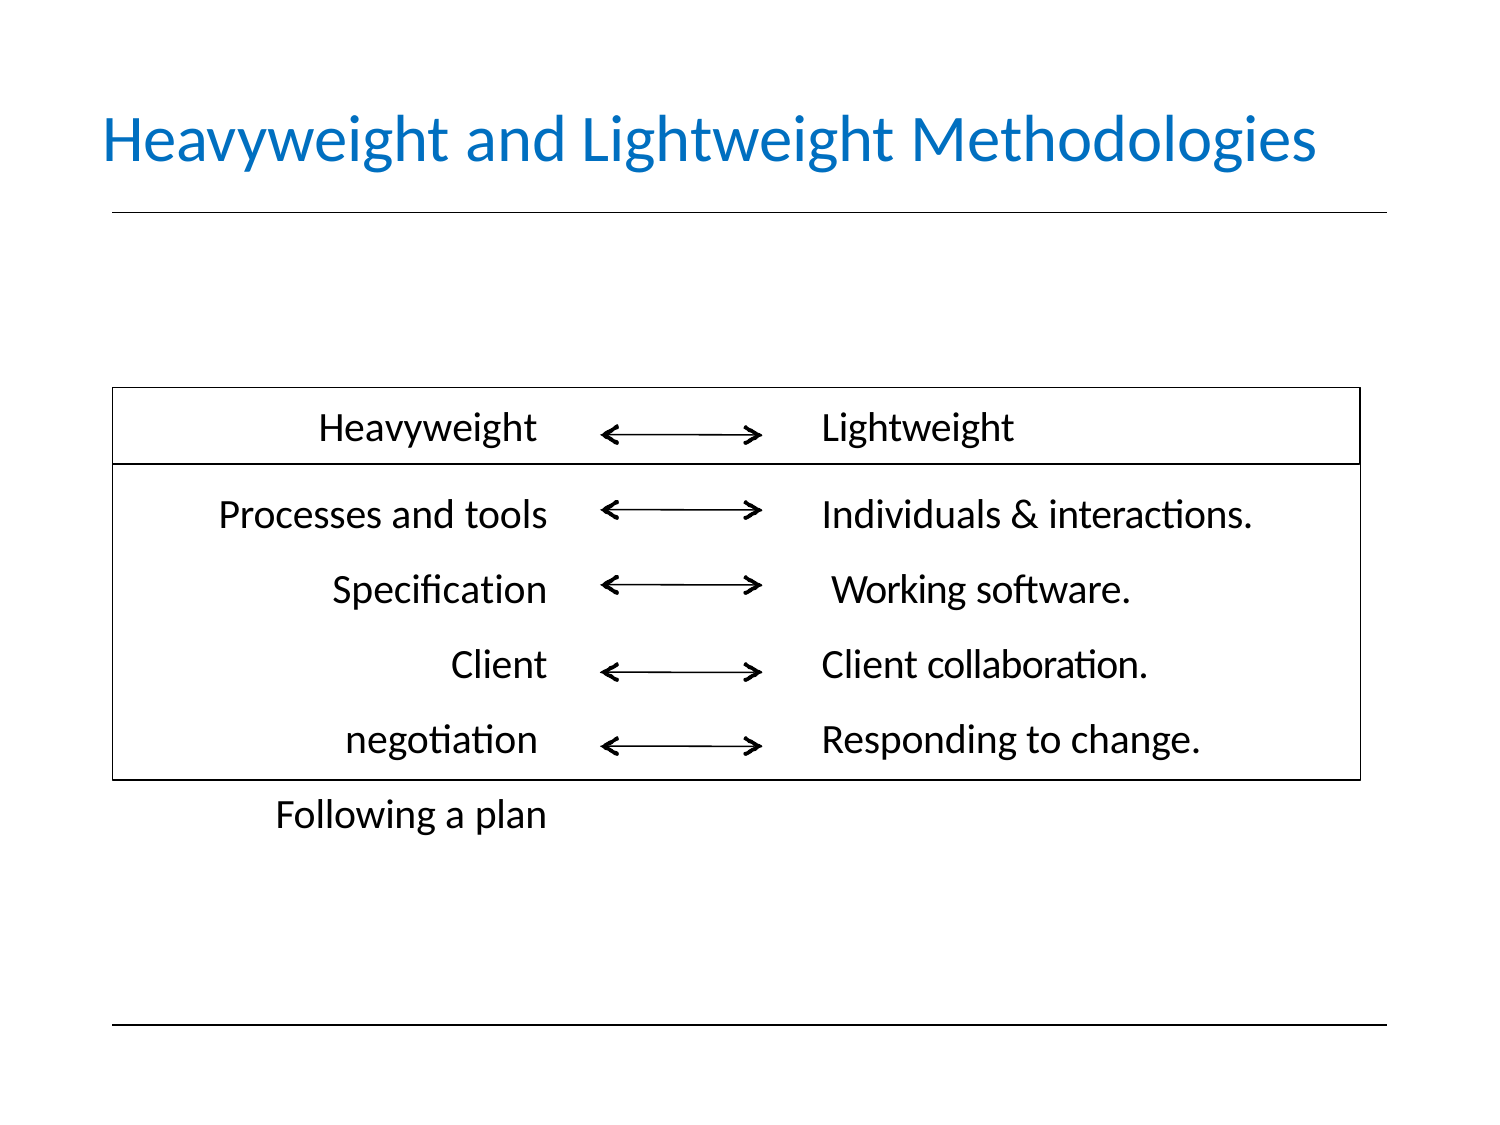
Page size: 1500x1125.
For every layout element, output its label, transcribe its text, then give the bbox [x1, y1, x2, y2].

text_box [599, 424, 763, 757]
text_box Lightweight Individuals & interactions. Working software. Client collaboration. Responding to change. [819, 397, 1258, 762]
text_box Heavyweight Processes and tools Speciﬁcation Client negotiation Following a plan [212, 397, 549, 837]
text_box [112, 387, 1361, 780]
title Heavyweight and Lightweight Methodologies [99, 92, 1451, 283]
